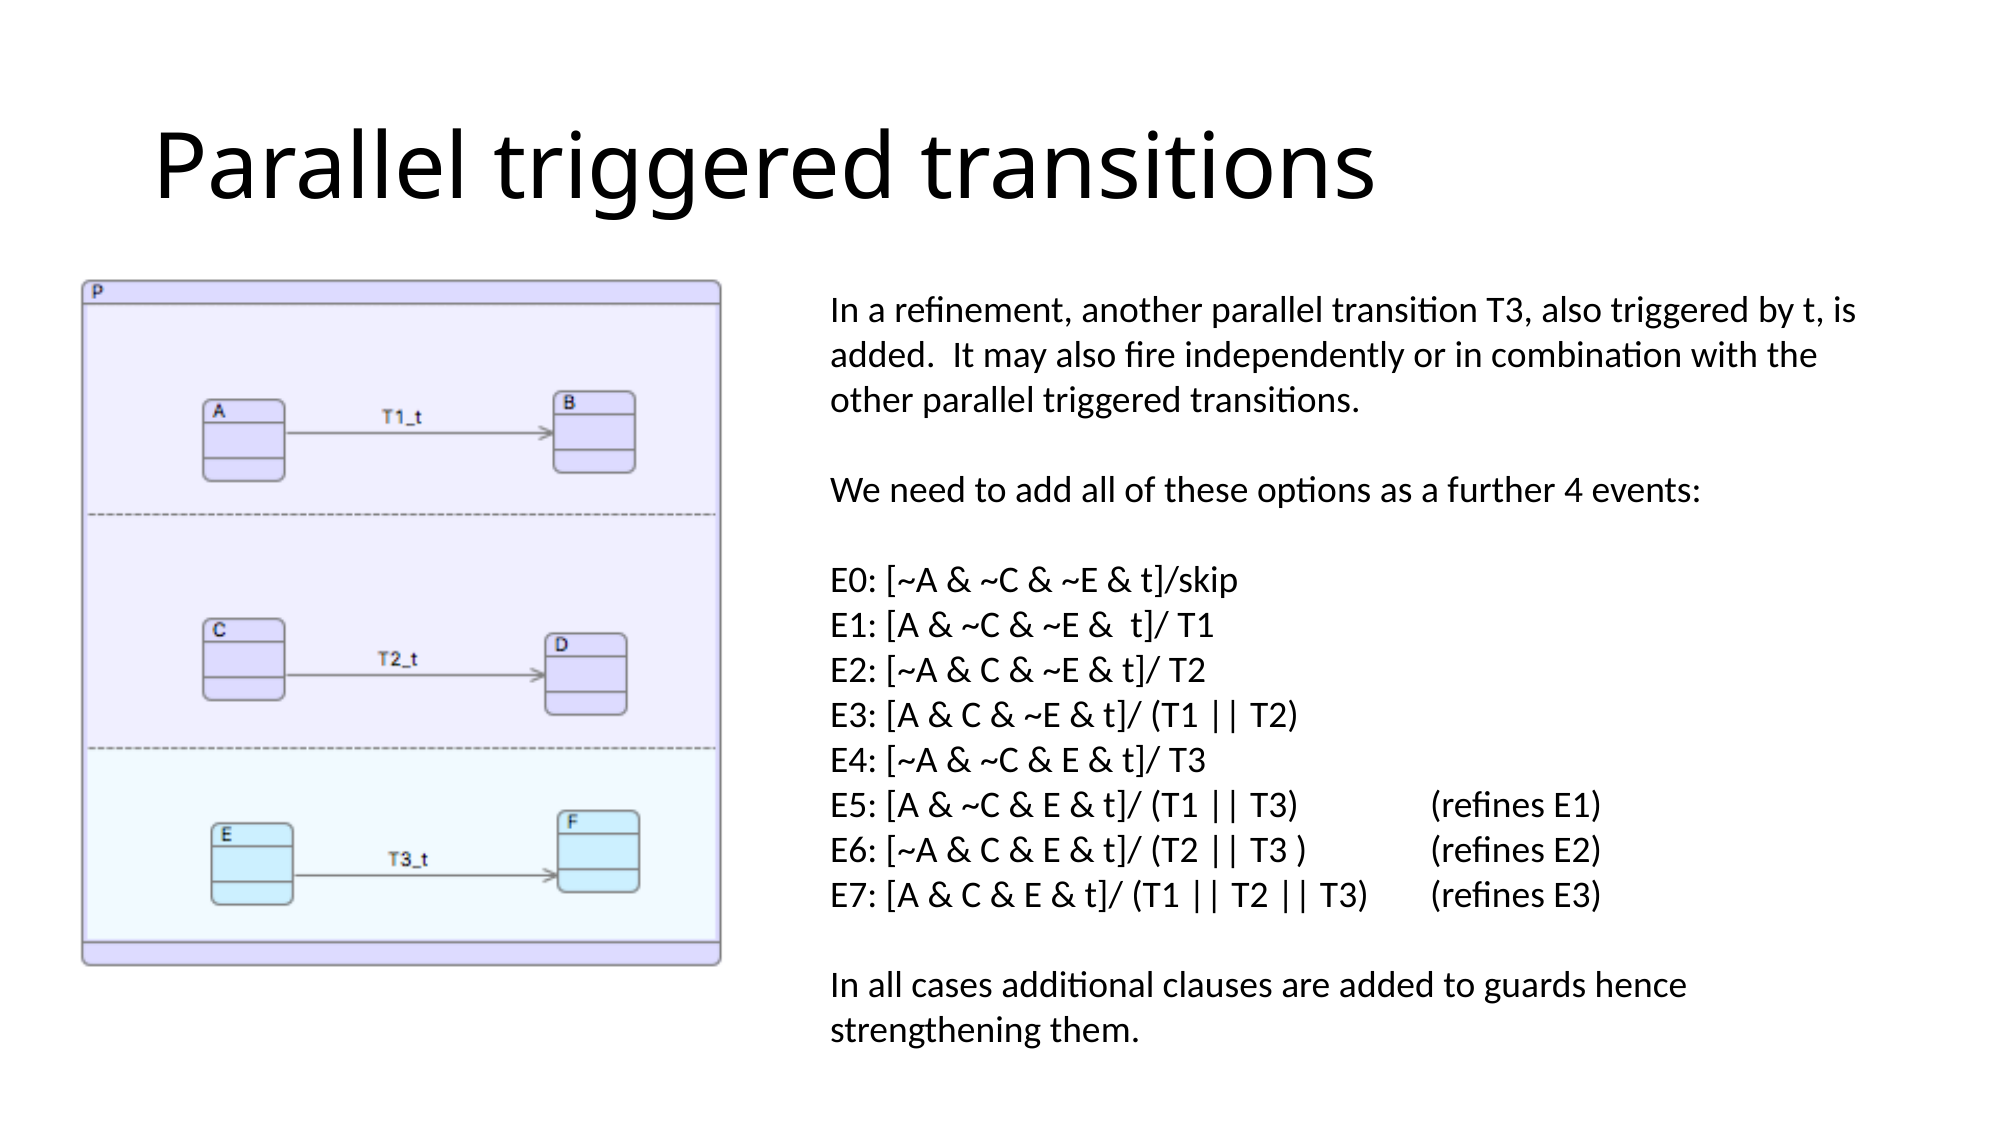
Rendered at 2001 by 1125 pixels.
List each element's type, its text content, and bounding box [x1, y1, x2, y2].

text_box In a refinement, another parallel transition T3, also triggered by t, is added. It may also fire independently or in combination with the other parallel triggered transitions. We need to add all of these options as a further 4 events: E0: [~A & ~C & ~E & t]/skip E1: [A & ~C & ~E & t]/ T1 E2: [~A & C & ~E & t]/ T2 E3: [A & C & ~E & t]/ (T1 || T2) E4: [~A & ~C & E & t]/ T3 E5: [A & ~C & E & t]/ (T1 || T3) (refines E1) E6: [~A & C & E & t]/ (T2 || T3 ) (refines E2) E7: [A & C & E & t]/ (T1 || T2 || T3) (refines E3) In all cases additional clauses are added to guards hence strengthening them. [815, 277, 1877, 1057]
picture [40, 251, 816, 1021]
title Parallel triggered transitions [137, 59, 1863, 277]
